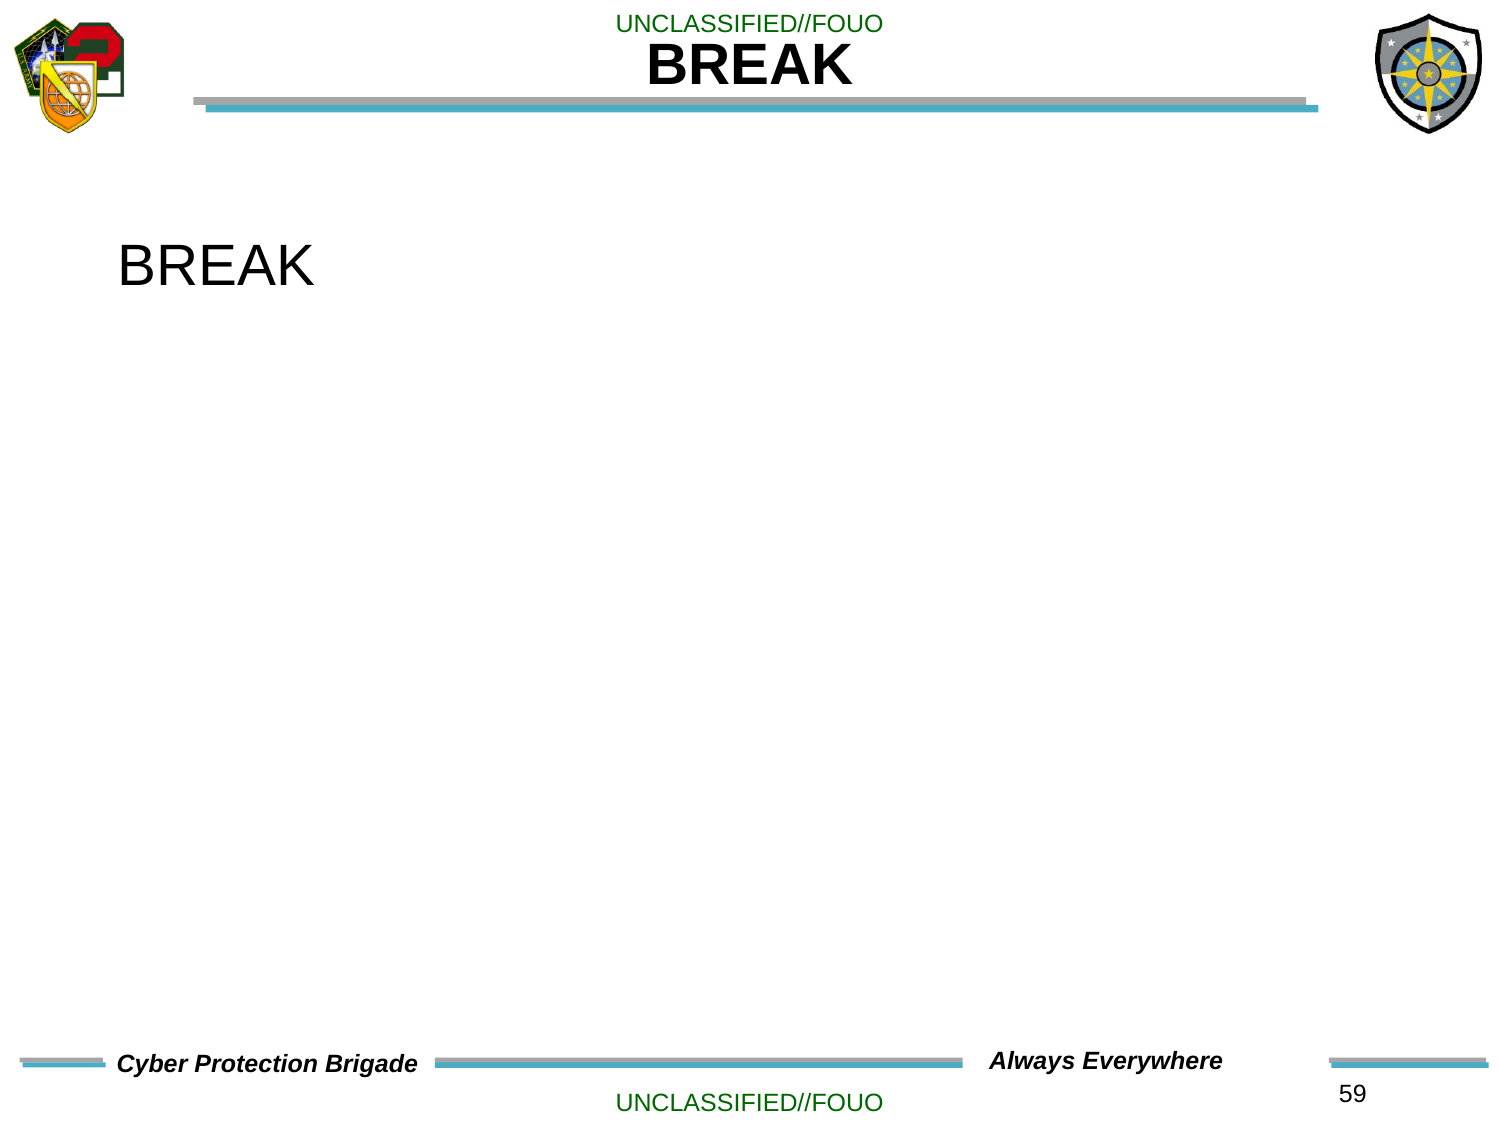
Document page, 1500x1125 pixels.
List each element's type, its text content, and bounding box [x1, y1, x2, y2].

title BREAK [103, 18, 1397, 125]
picture [7, 13, 128, 134]
picture [1375, 13, 1482, 134]
text_box BREAK [103, 219, 1380, 375]
